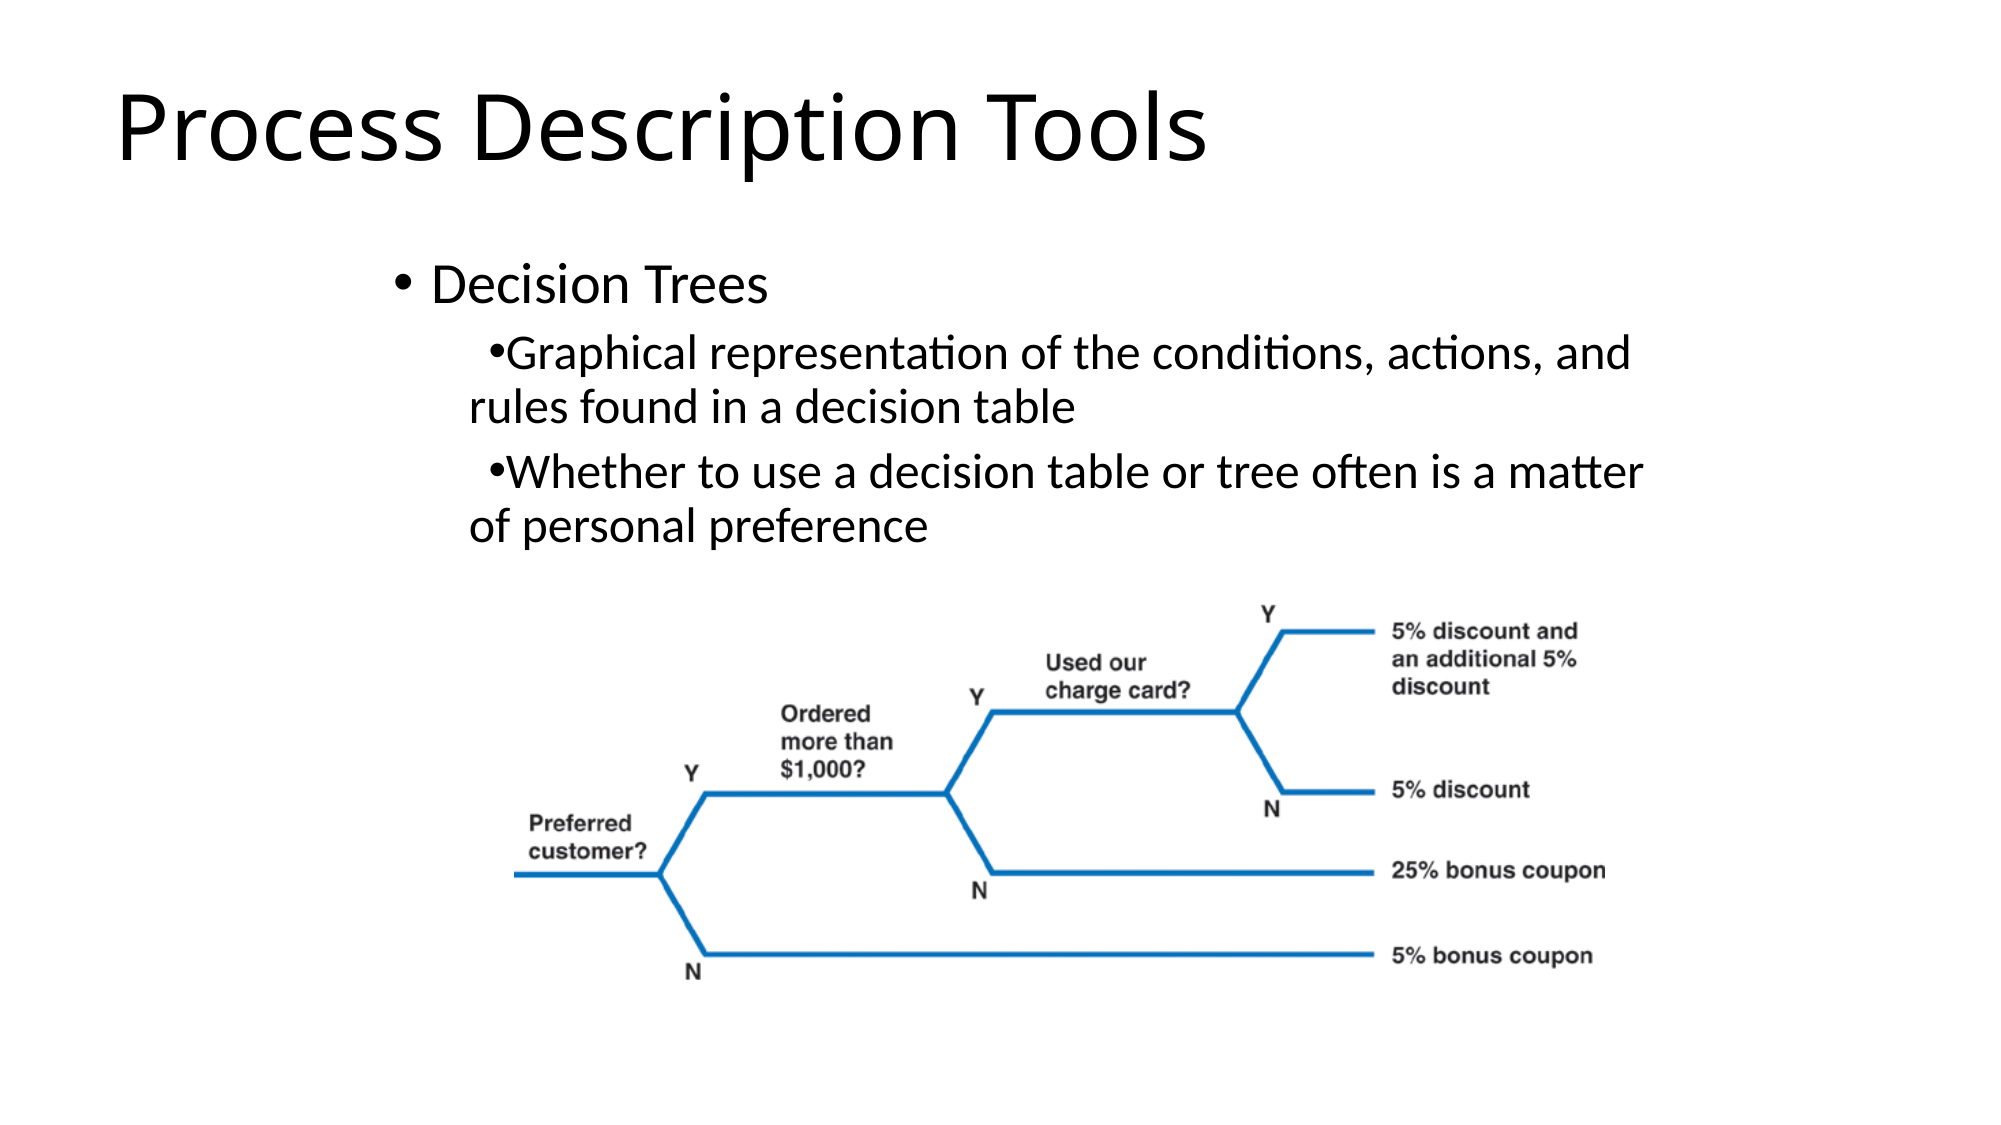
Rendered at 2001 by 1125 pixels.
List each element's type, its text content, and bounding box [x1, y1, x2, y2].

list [514, 601, 1605, 985]
list Decision Trees Graphical representation of the conditions, actions, and rules found in a decision table Whether to use a decision table or tree often is a matter of personal preference [378, 245, 1664, 994]
title Process Description Tools [99, 28, 1942, 233]
